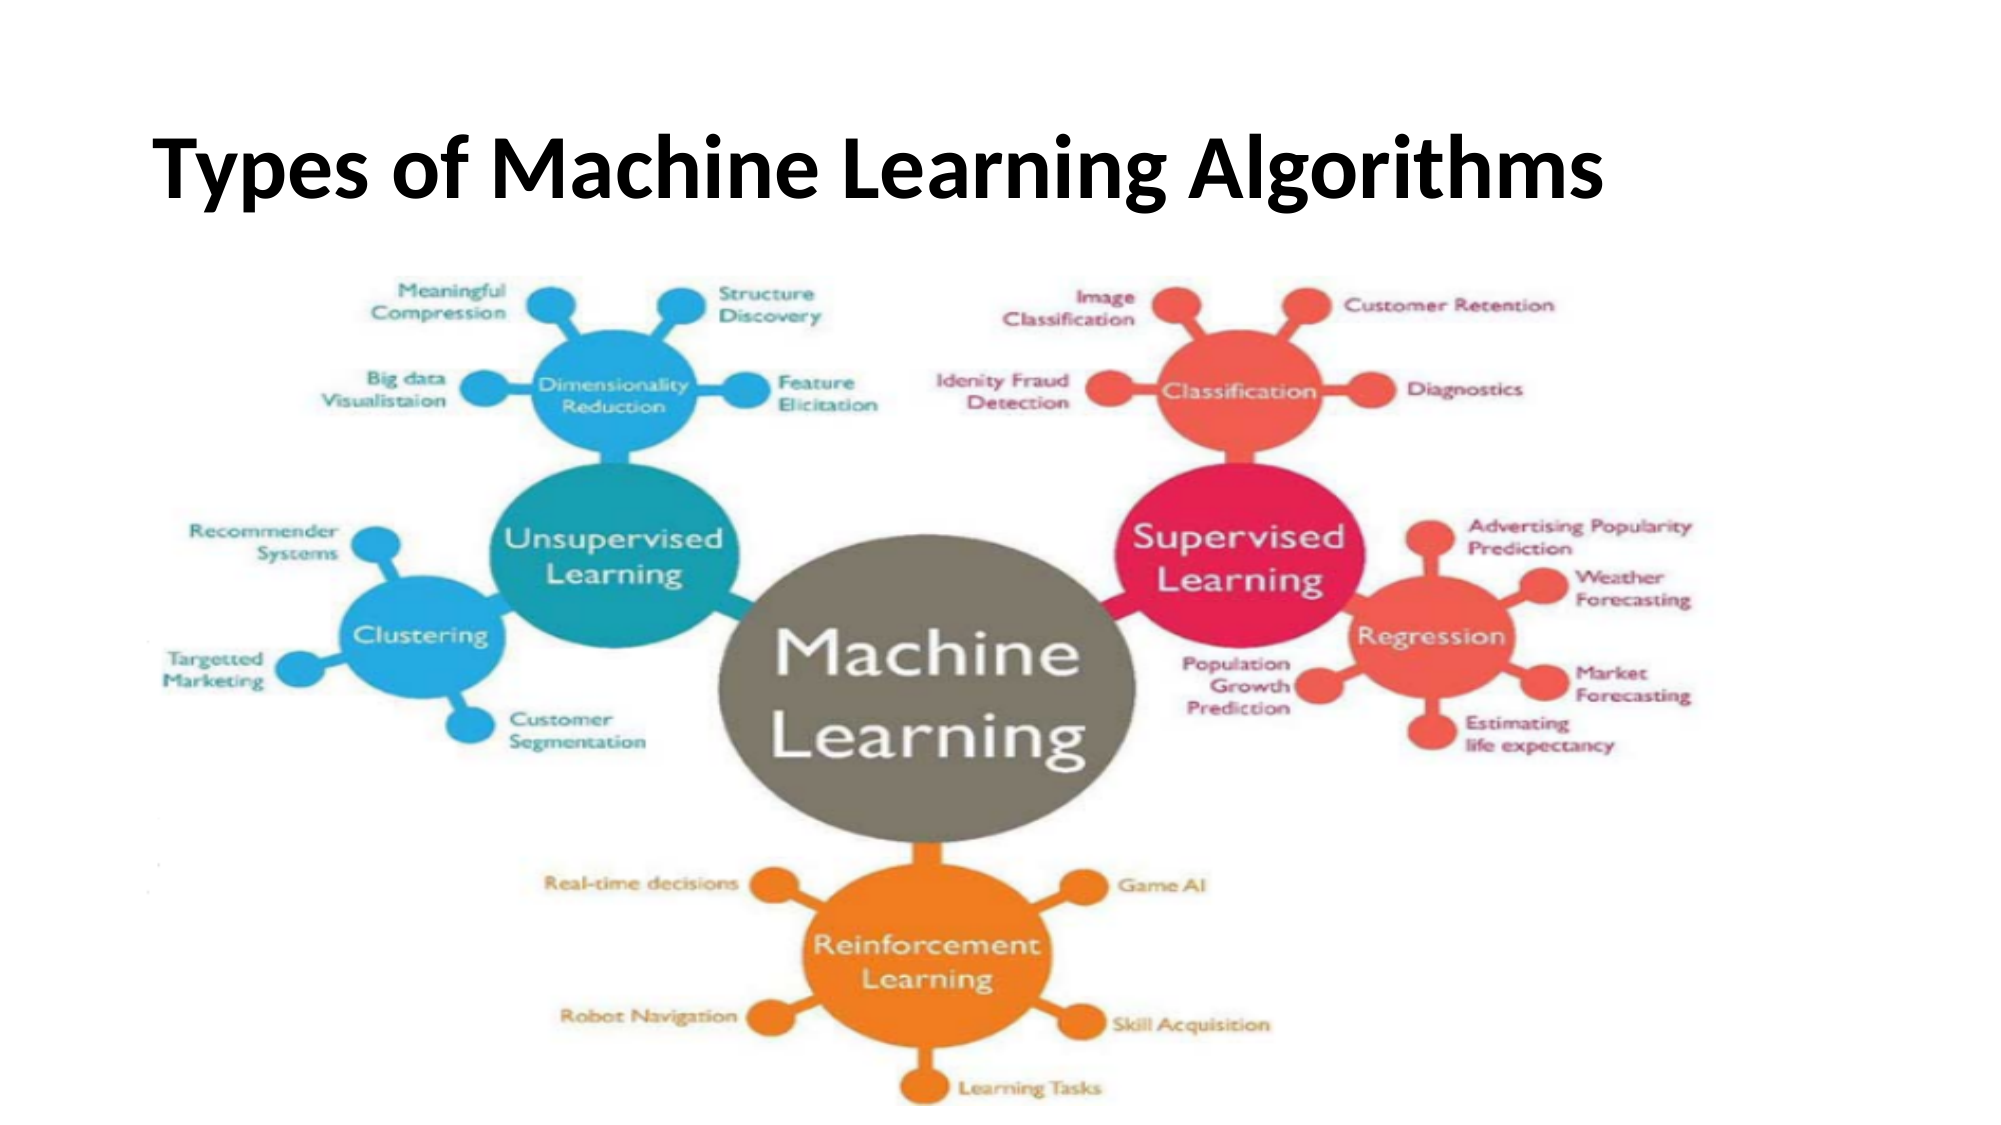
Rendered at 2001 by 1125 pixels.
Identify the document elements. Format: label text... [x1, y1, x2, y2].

picture [137, 258, 1728, 1106]
title Types of Machine Learning Algorithms [137, 59, 1863, 278]
